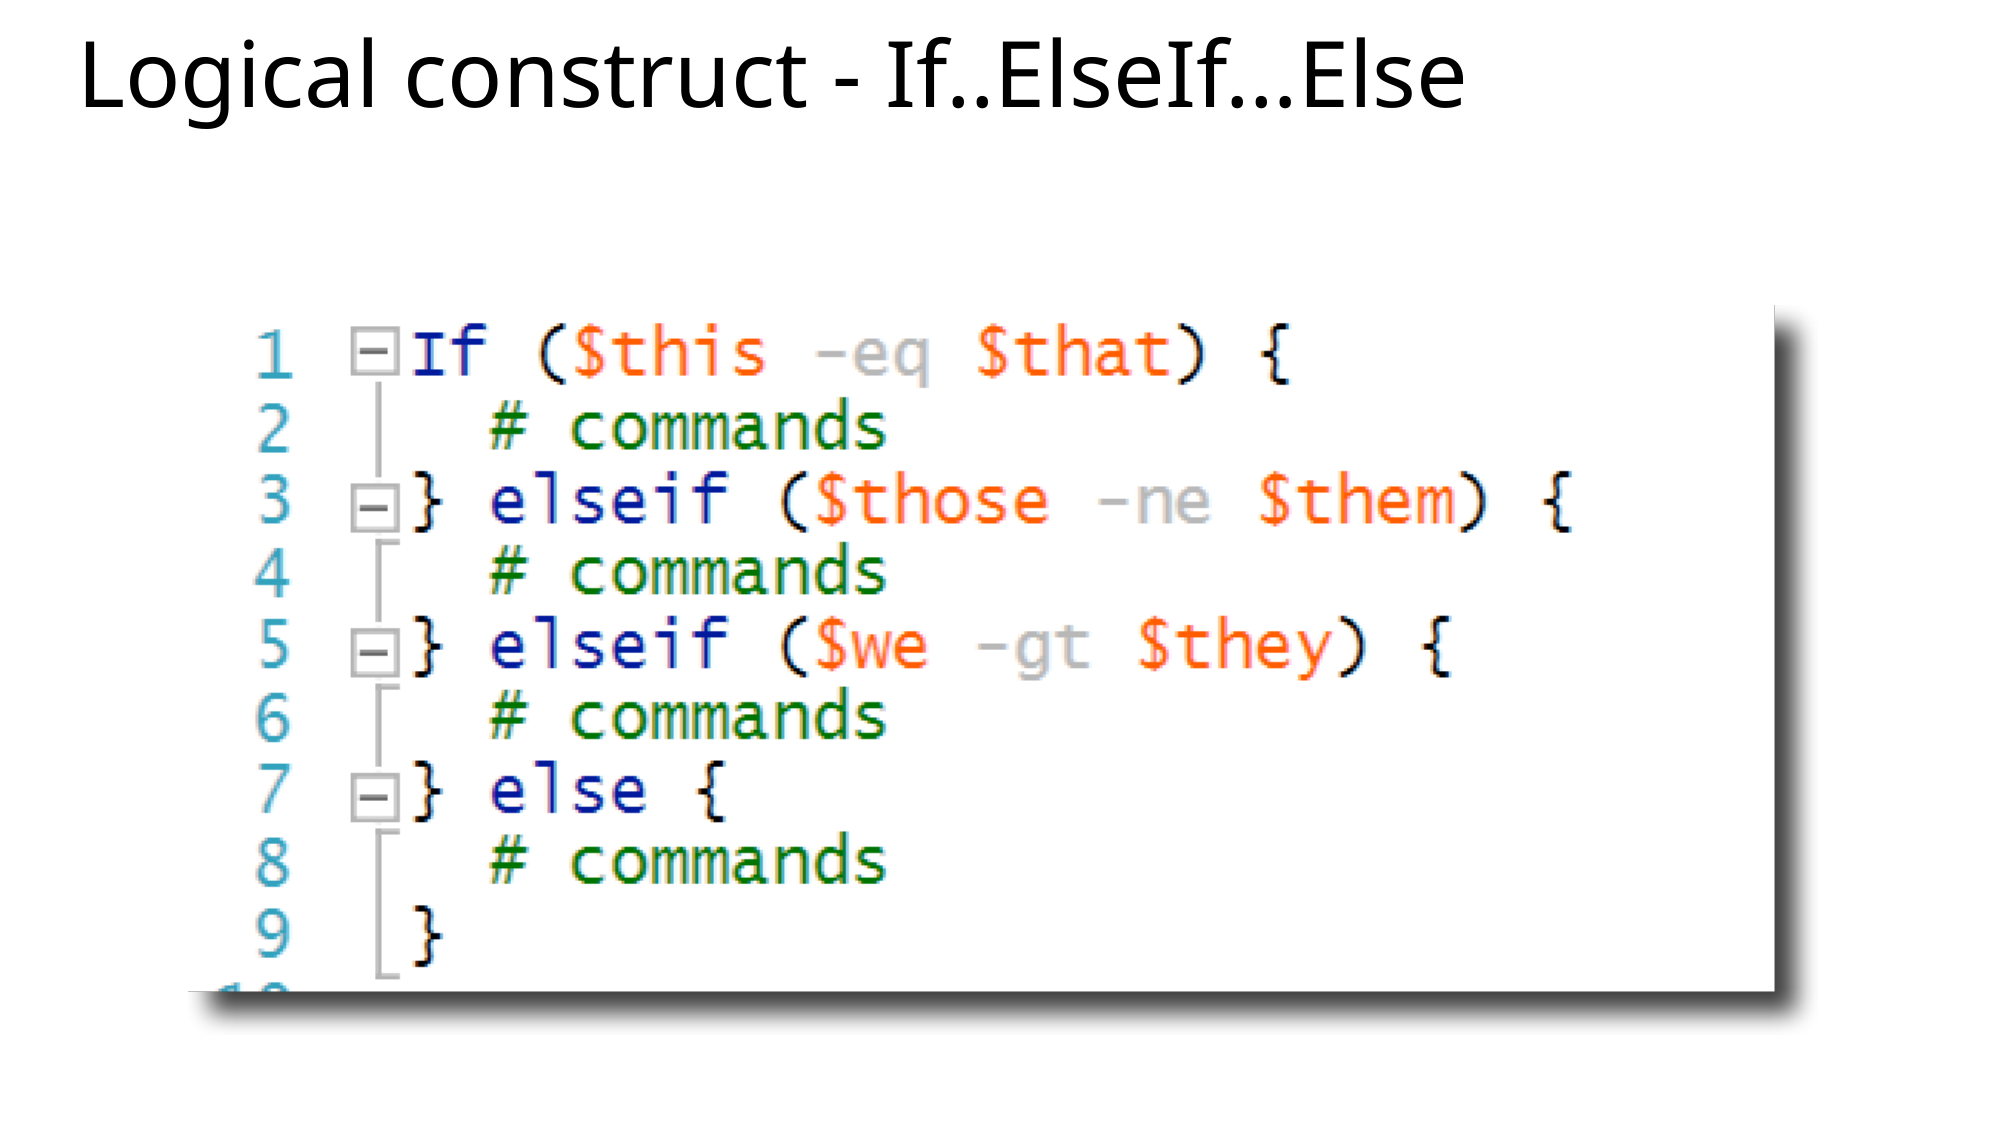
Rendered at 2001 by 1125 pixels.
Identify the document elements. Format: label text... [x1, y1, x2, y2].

picture [187, 305, 1818, 1035]
title Logical construct - If..ElseIf…Else [62, 29, 1953, 205]
